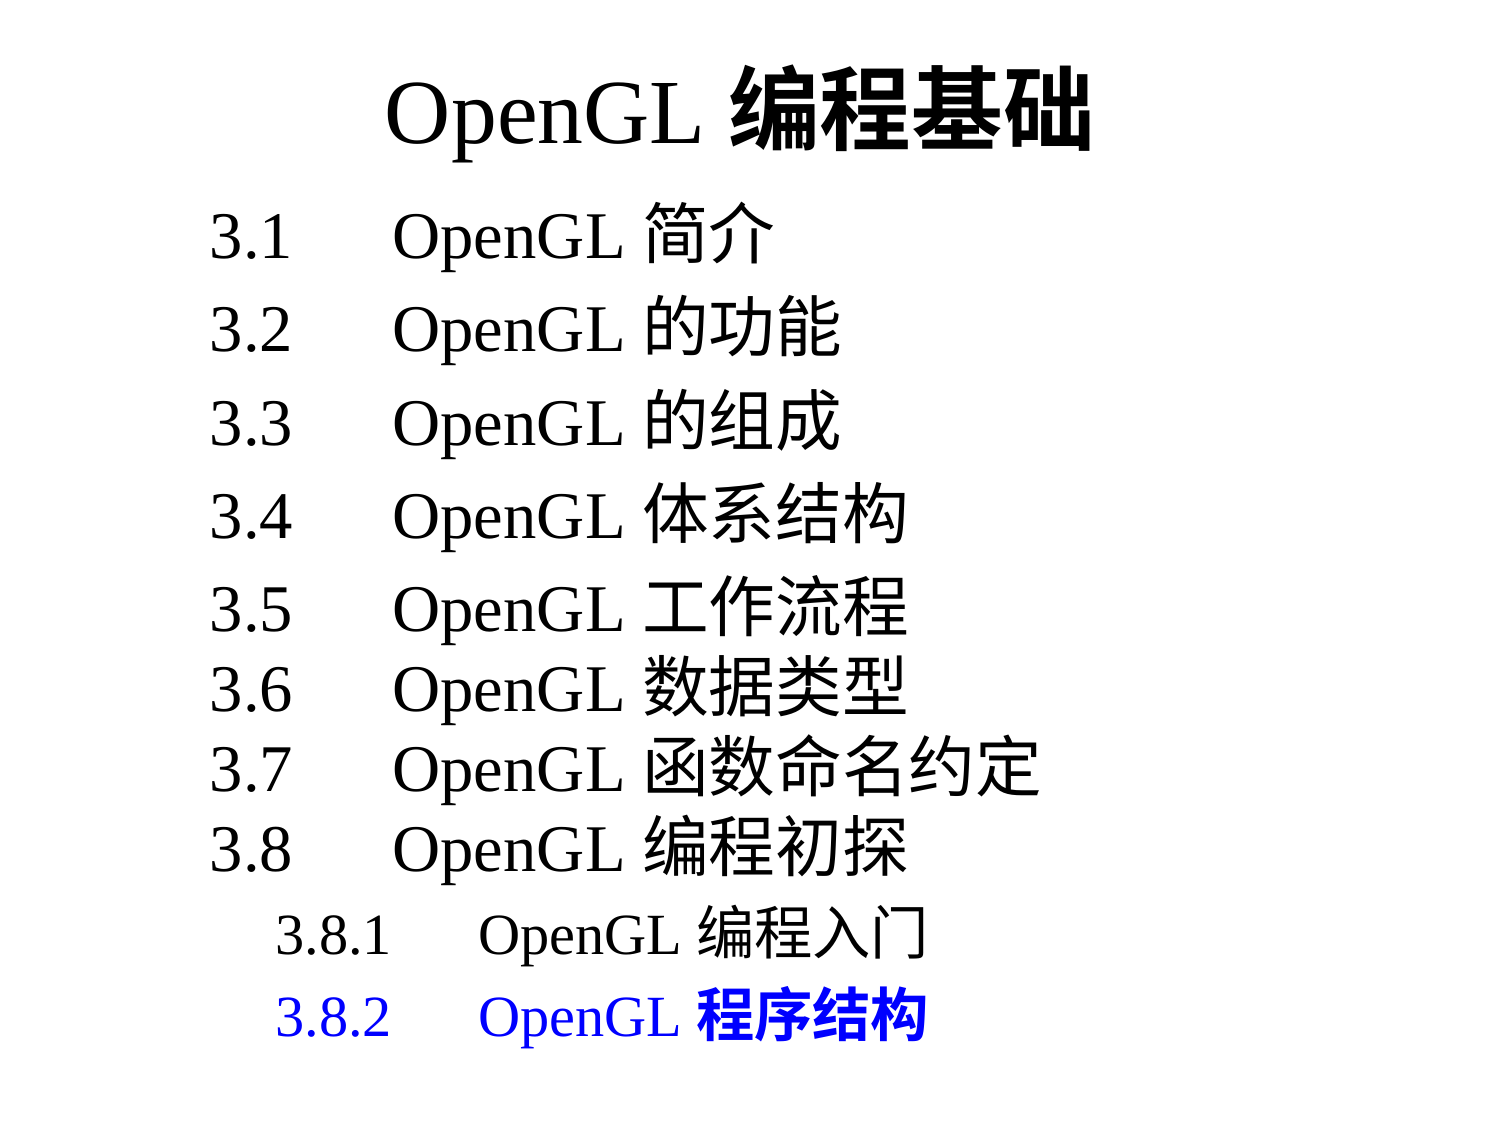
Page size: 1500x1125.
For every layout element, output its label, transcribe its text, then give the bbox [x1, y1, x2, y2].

title OpenGL编程基础 [159, 78, 1321, 136]
list 3.1 OpenGL简介 3.2 OpenGL的功能 3.3 OpenGL的组成 3.4 OpenGL体系结构 3.5 OpenGL工作流程 3.6 OpenGL数据类型 3.7 OpenGL函数命名约定 3.8 OpenGL编程初探 3.8.1 OpenGL编程入门 3.8.2 OpenGL程序结构 [194, 184, 1388, 988]
